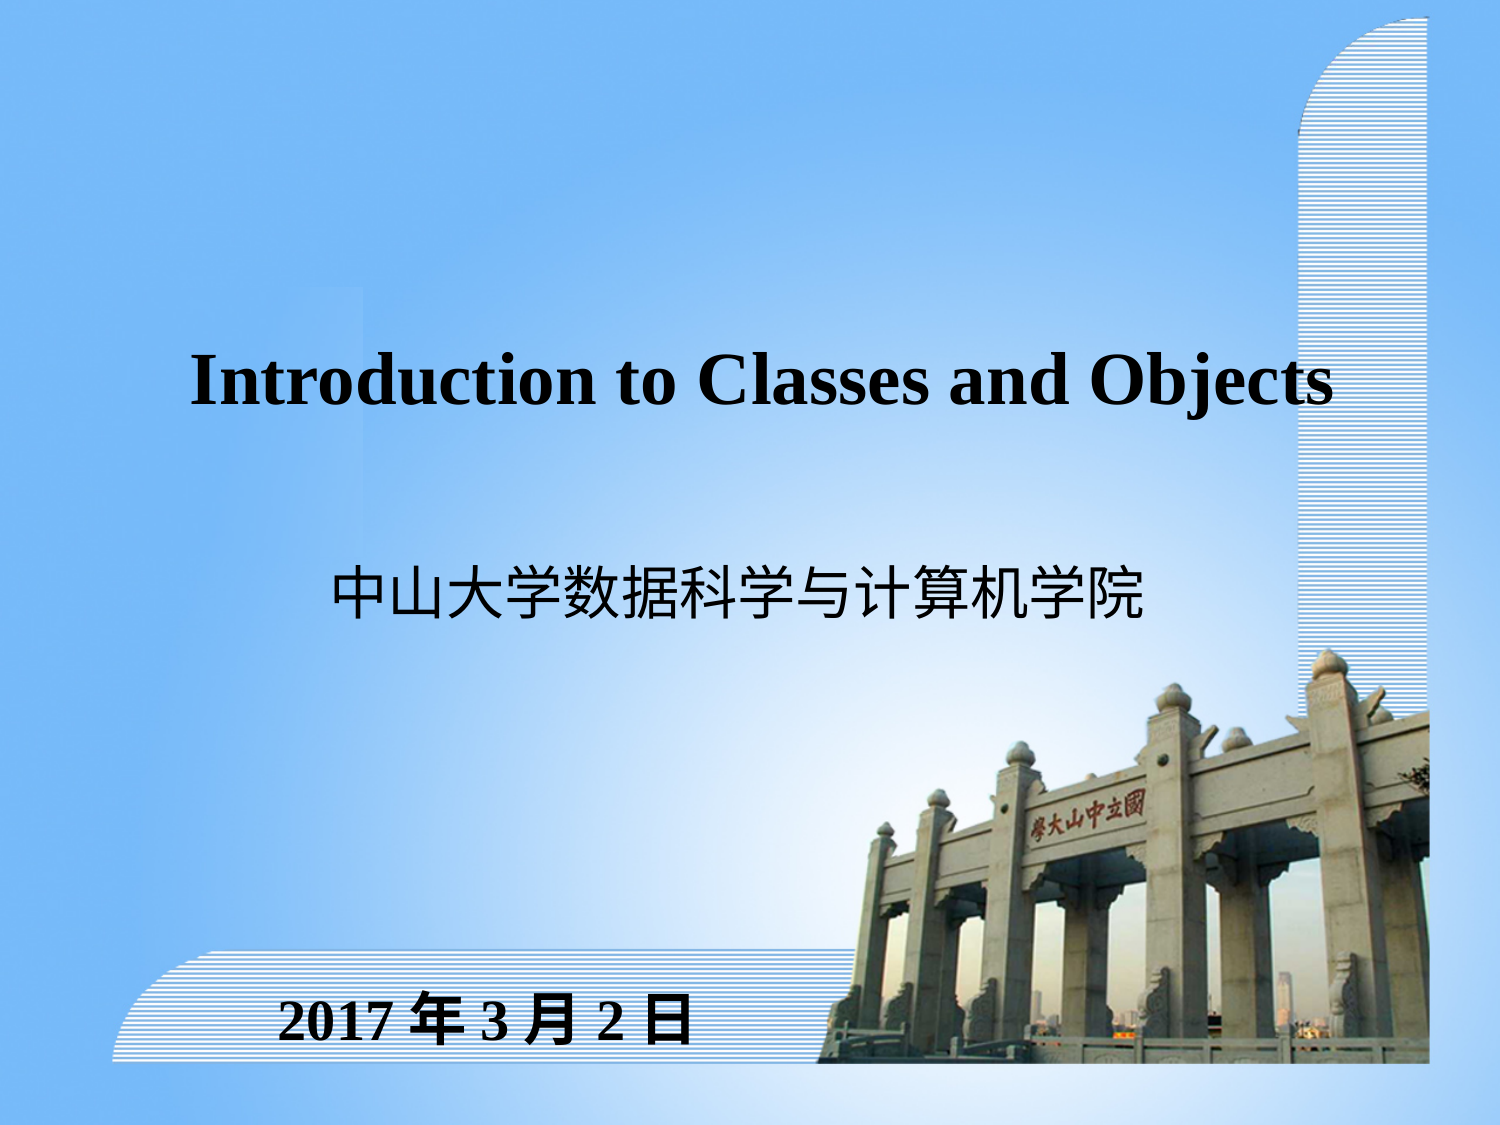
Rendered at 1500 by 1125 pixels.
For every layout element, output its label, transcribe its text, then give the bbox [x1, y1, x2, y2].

text_box Shallow Copy [112, 562, 367, 573]
picture [0, 0, 1500, 1125]
footer 2017年3月2日 [112, 975, 863, 1063]
subtitle 中山大学数据科学与计算机学院 [112, 562, 1363, 763]
title Introduction to Classes and Objects [363, 287, 1388, 463]
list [363, 293, 369, 463]
